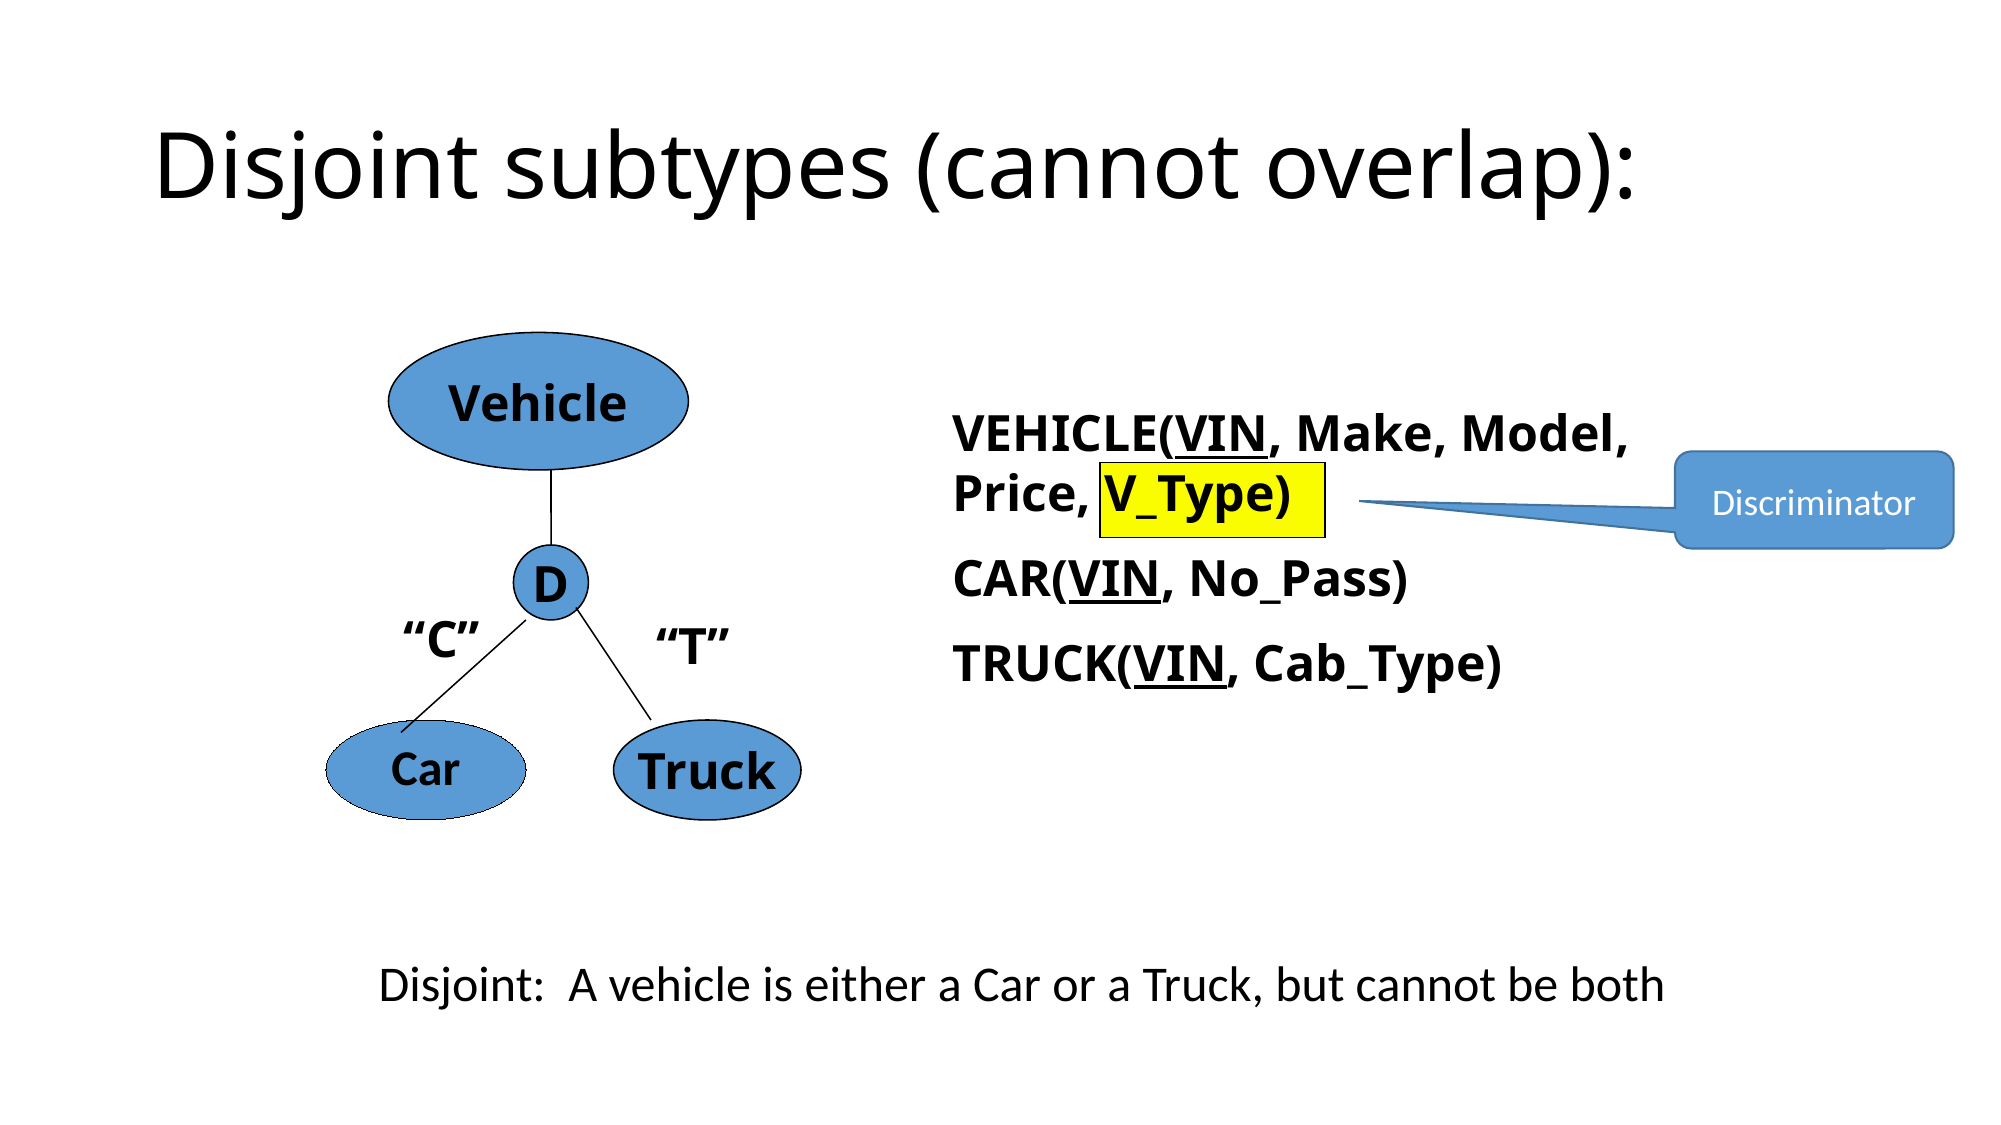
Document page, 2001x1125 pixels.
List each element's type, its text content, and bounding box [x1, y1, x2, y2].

text_box Discriminator [1359, 450, 1955, 550]
title Disjoint subtypes (cannot overlap): [137, 59, 1863, 278]
text_box VEHICLE(VIN, Make, Model, Price, V_Type) CAR(VIN, No_Pass) TRUCK(VIN, Cab_Type) [937, 394, 1675, 700]
text_box Disjoint: A vehicle is either a Car or a Truck, but cannot be both [363, 943, 1681, 1019]
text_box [325, 332, 801, 820]
